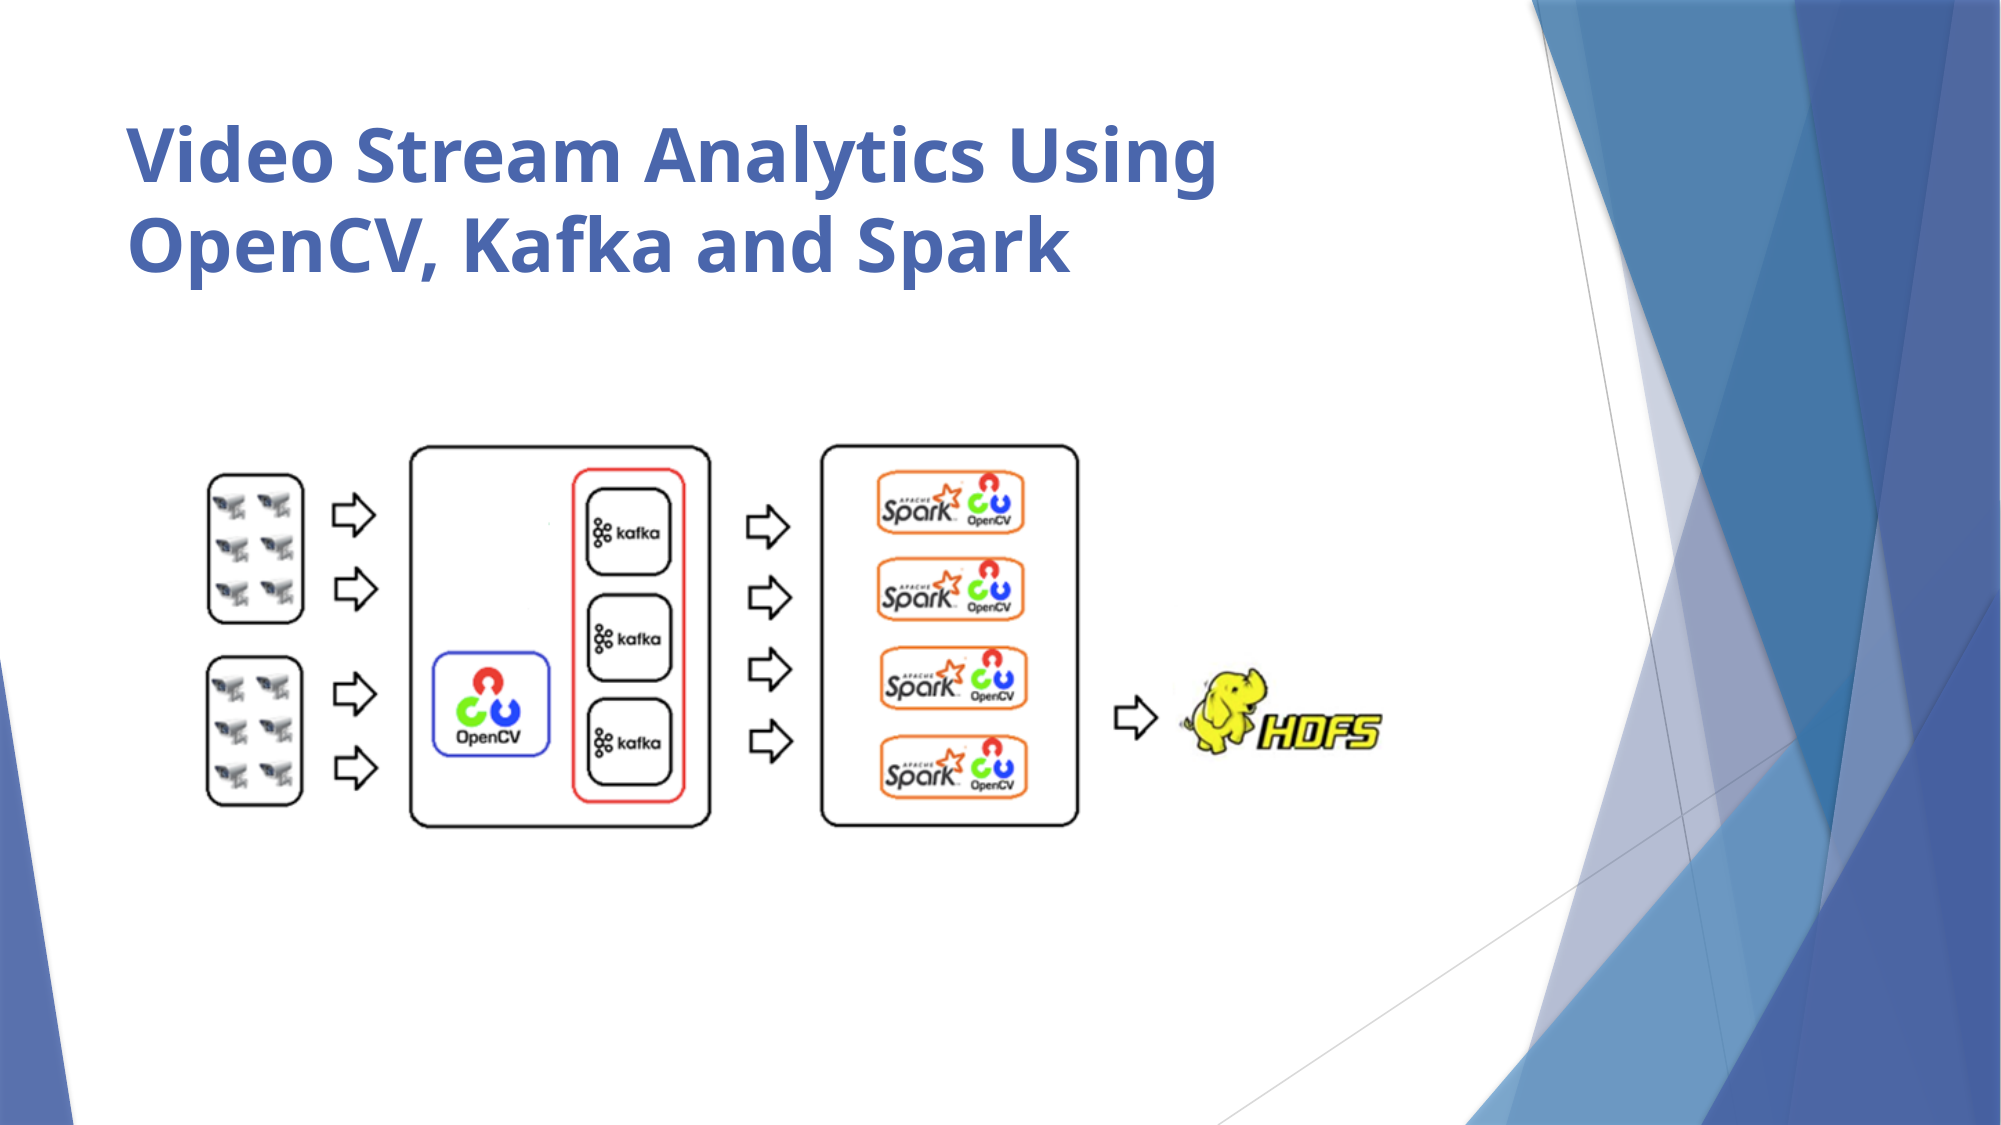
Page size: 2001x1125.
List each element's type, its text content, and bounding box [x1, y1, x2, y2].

title Video Stream Analytics Using OpenCV, Kafka and Spark [111, 99, 1522, 317]
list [129, 336, 1402, 975]
